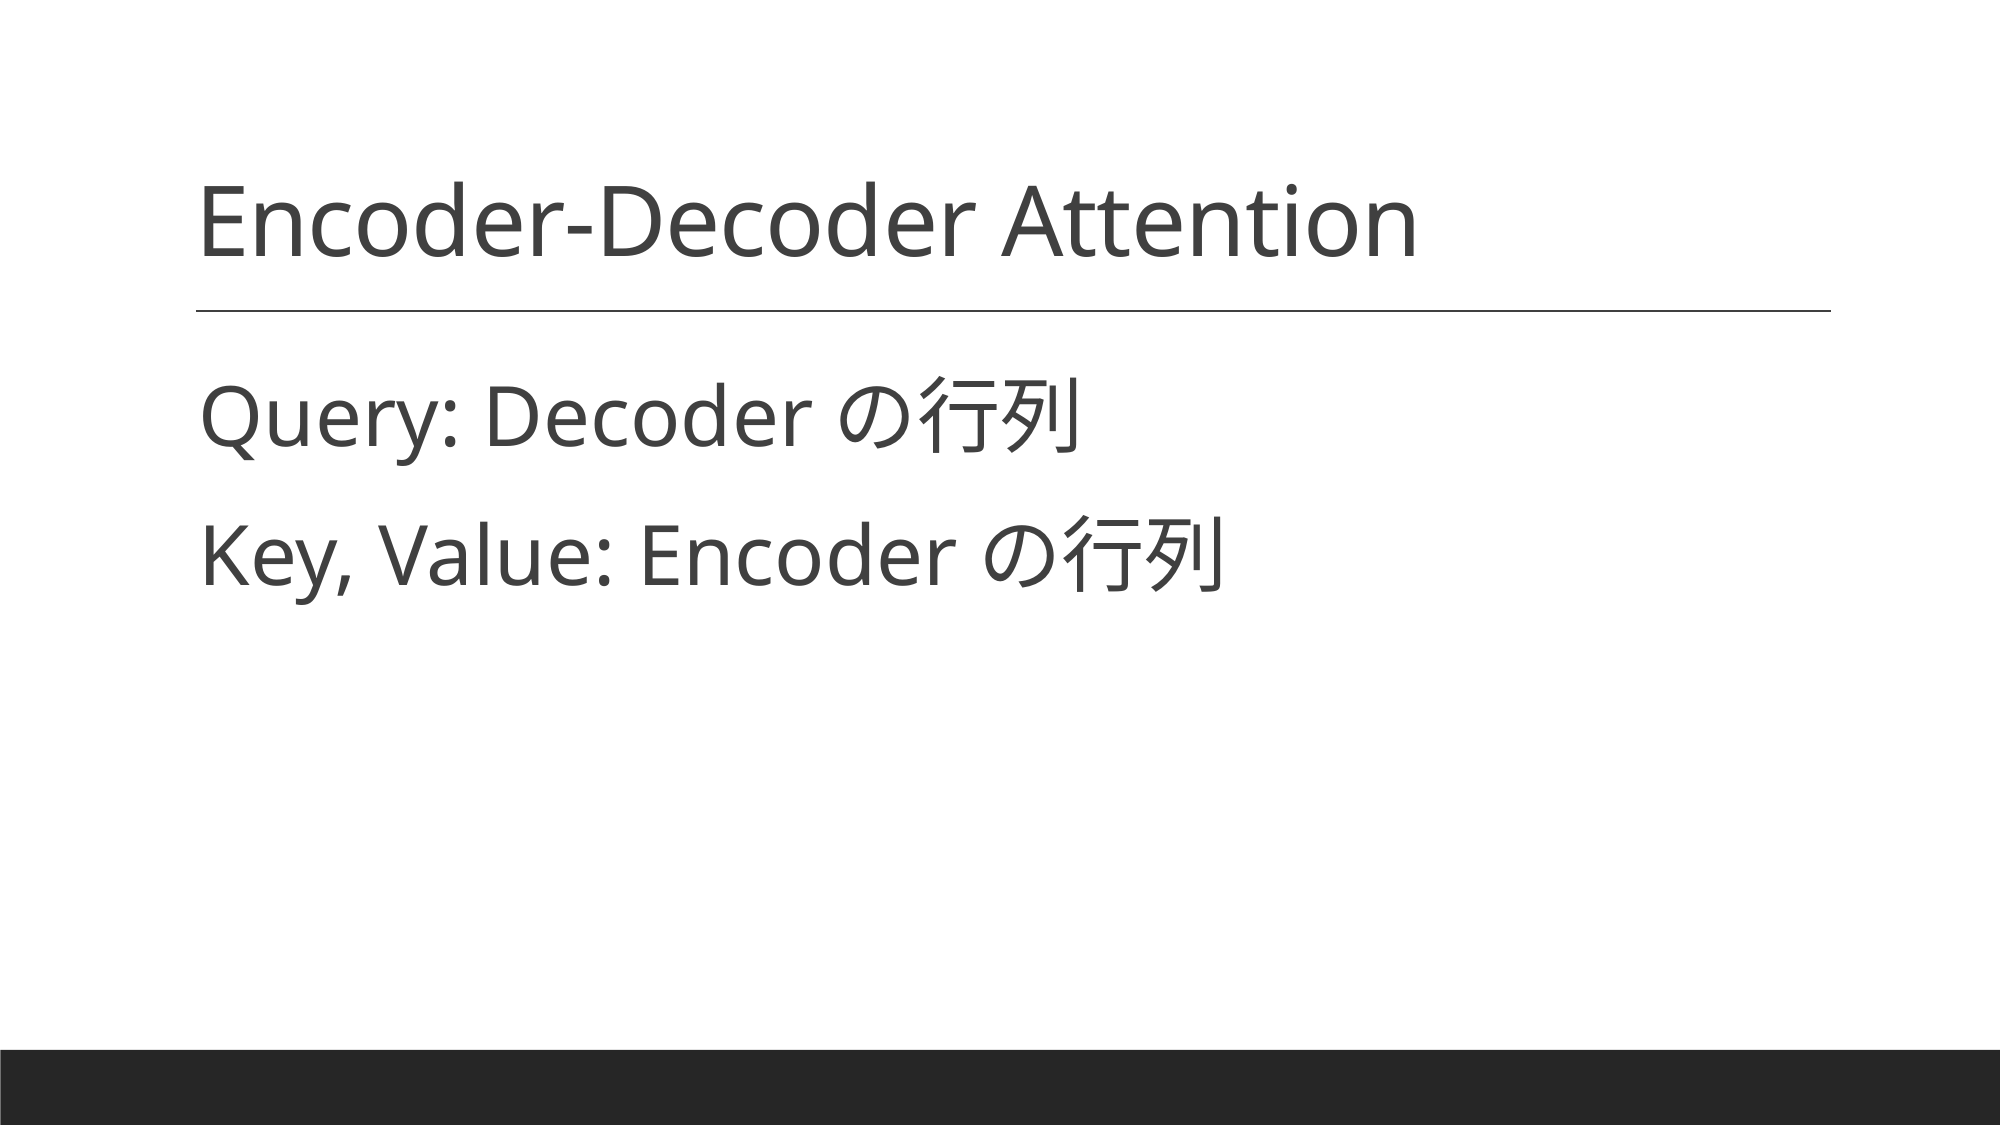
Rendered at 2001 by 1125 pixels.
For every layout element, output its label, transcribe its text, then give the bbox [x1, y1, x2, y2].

title Encoder-Decoder Attention [180, 47, 1830, 285]
